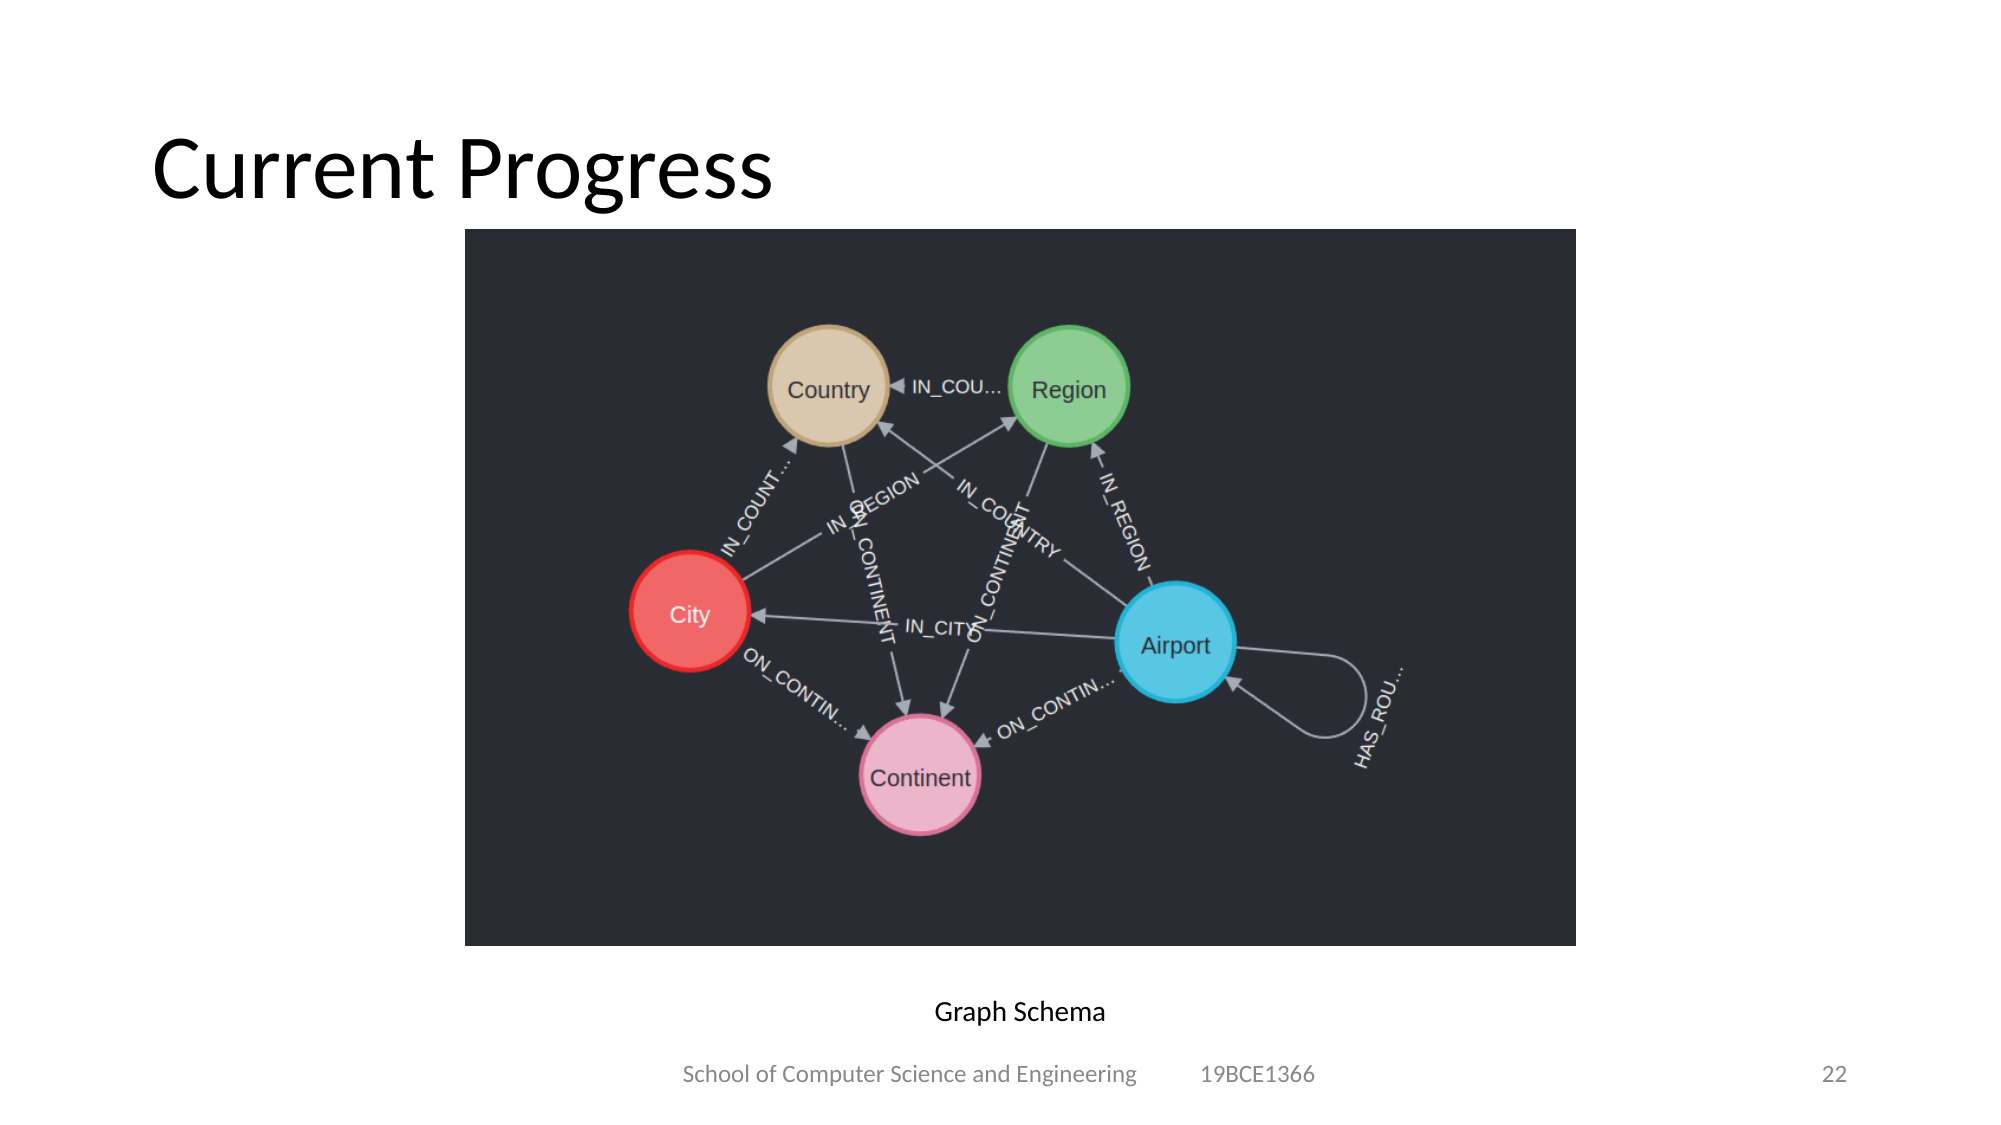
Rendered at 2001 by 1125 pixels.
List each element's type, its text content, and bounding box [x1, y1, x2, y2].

slide_number ‹#› [1412, 1042, 1863, 1103]
footer School of Computer Science and Engineering 19BCE1366 [662, 1042, 1338, 1103]
text_box Graph Schema [713, 977, 1327, 1042]
picture [465, 229, 1576, 946]
title Current Progress [137, 59, 1863, 278]
